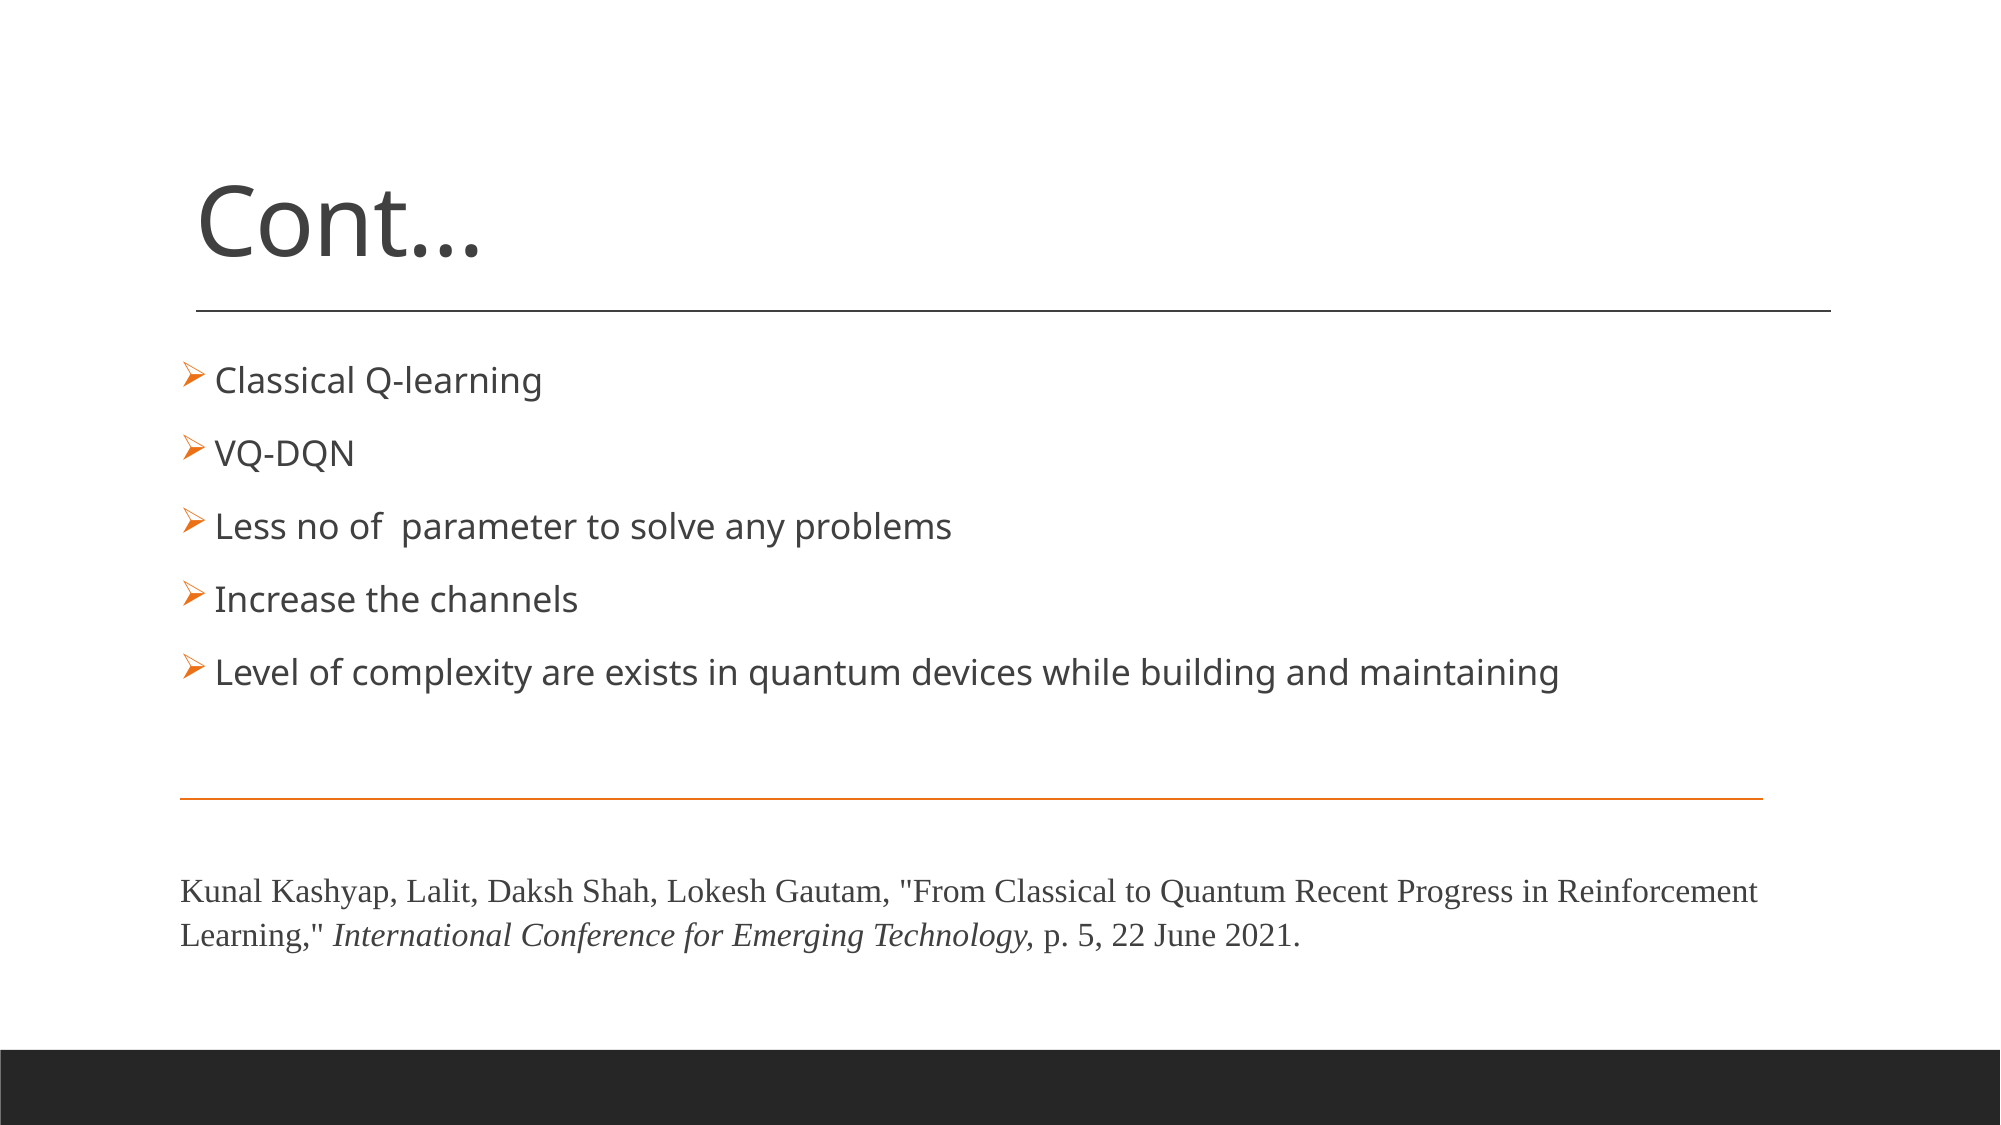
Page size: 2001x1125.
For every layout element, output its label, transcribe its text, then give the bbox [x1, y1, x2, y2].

list Classical Q-learning VQ-DQN Less no of parameter to solve any problems Increase the channels Level of complexity are exists in quantum devices while building and maintaining Kunal Kashyap, Lalit, Daksh Shah, Lokesh Gautam, "From Classical to Quantum Recent Progress in Reinforcement Learning," International Conference for Emerging Technology, p. 5, 22 June 2021. [180, 345, 1830, 963]
title Cont… [180, 47, 1830, 285]
